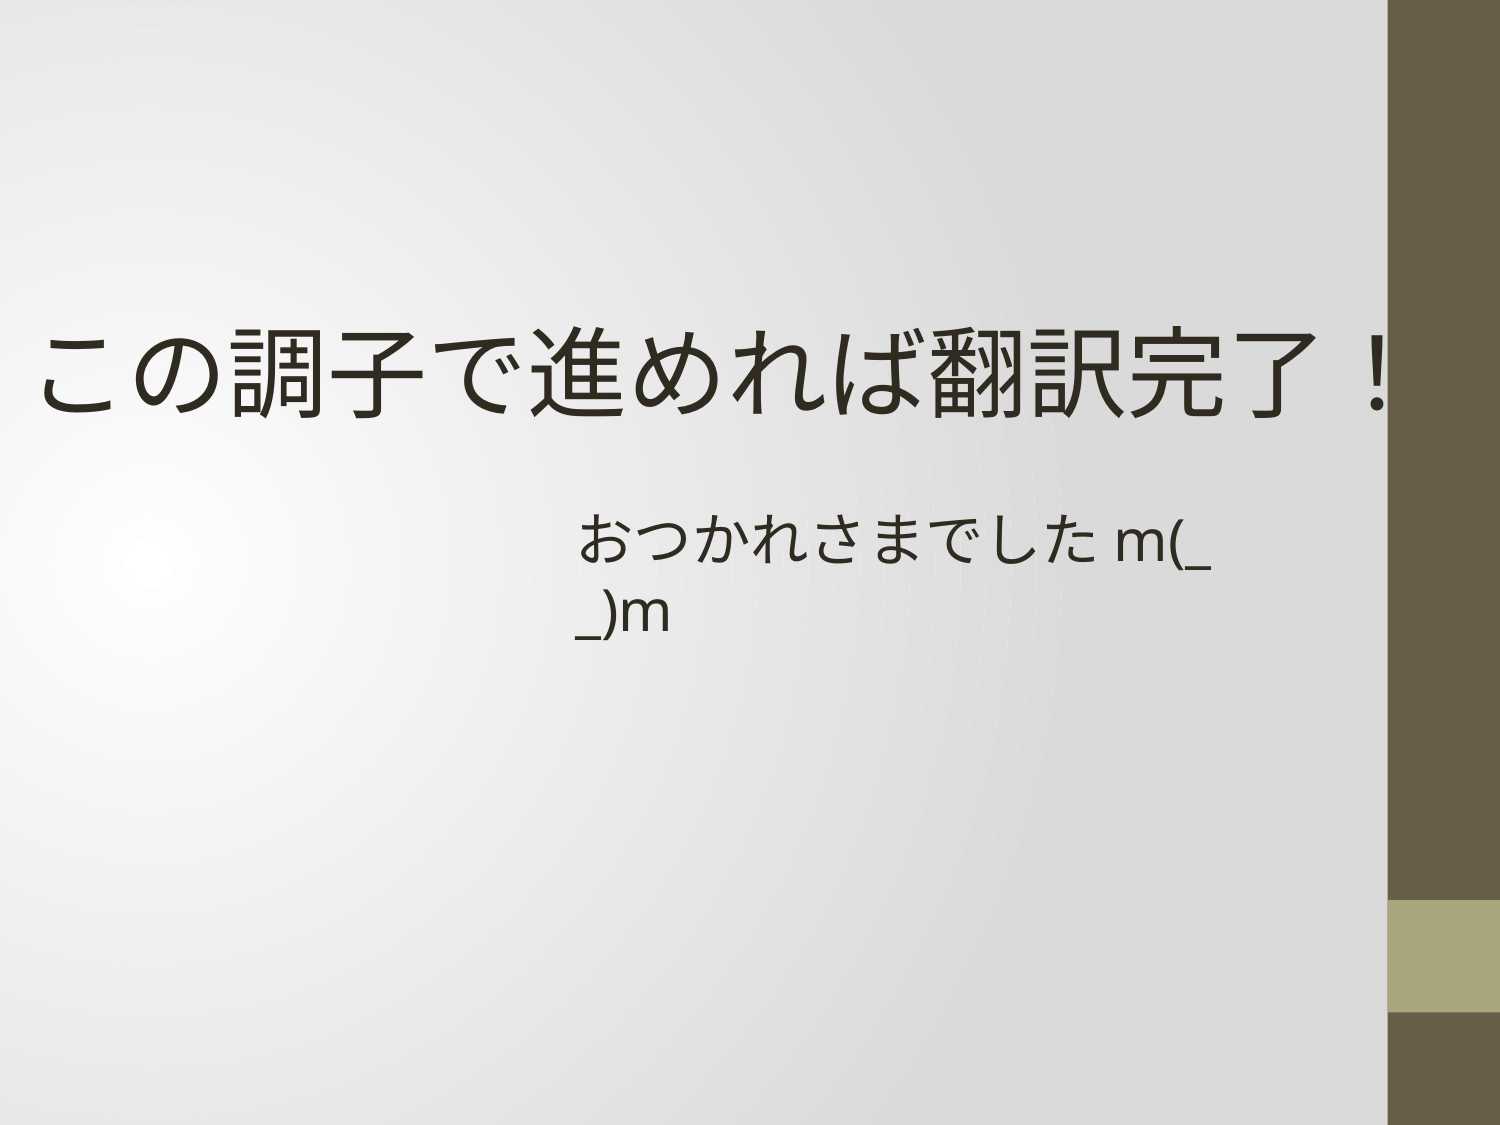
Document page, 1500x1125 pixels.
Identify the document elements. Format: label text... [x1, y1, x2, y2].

text_box この調子で進めれば翻訳完了！ [12, 302, 1443, 438]
text_box おつかれさまでしたm(_ _)m [561, 495, 1329, 651]
